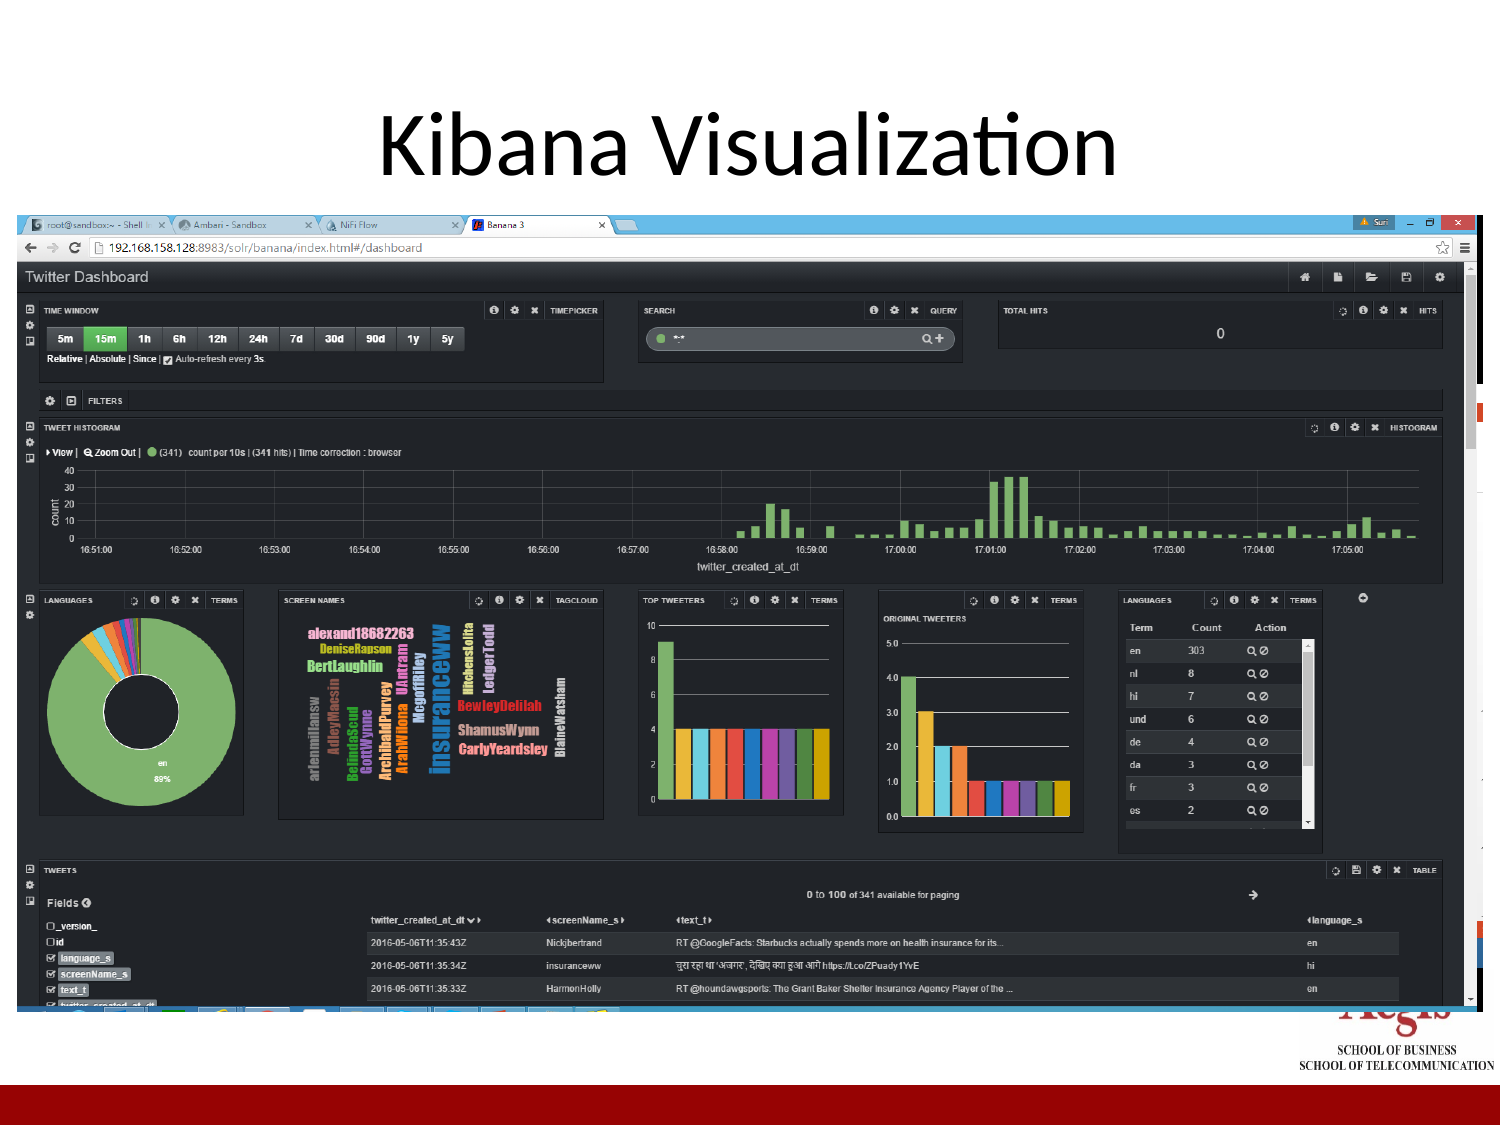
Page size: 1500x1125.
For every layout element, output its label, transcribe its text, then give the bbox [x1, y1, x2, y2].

title Kibana Visualization [75, 45, 1425, 213]
picture [17, 214, 1494, 1070]
